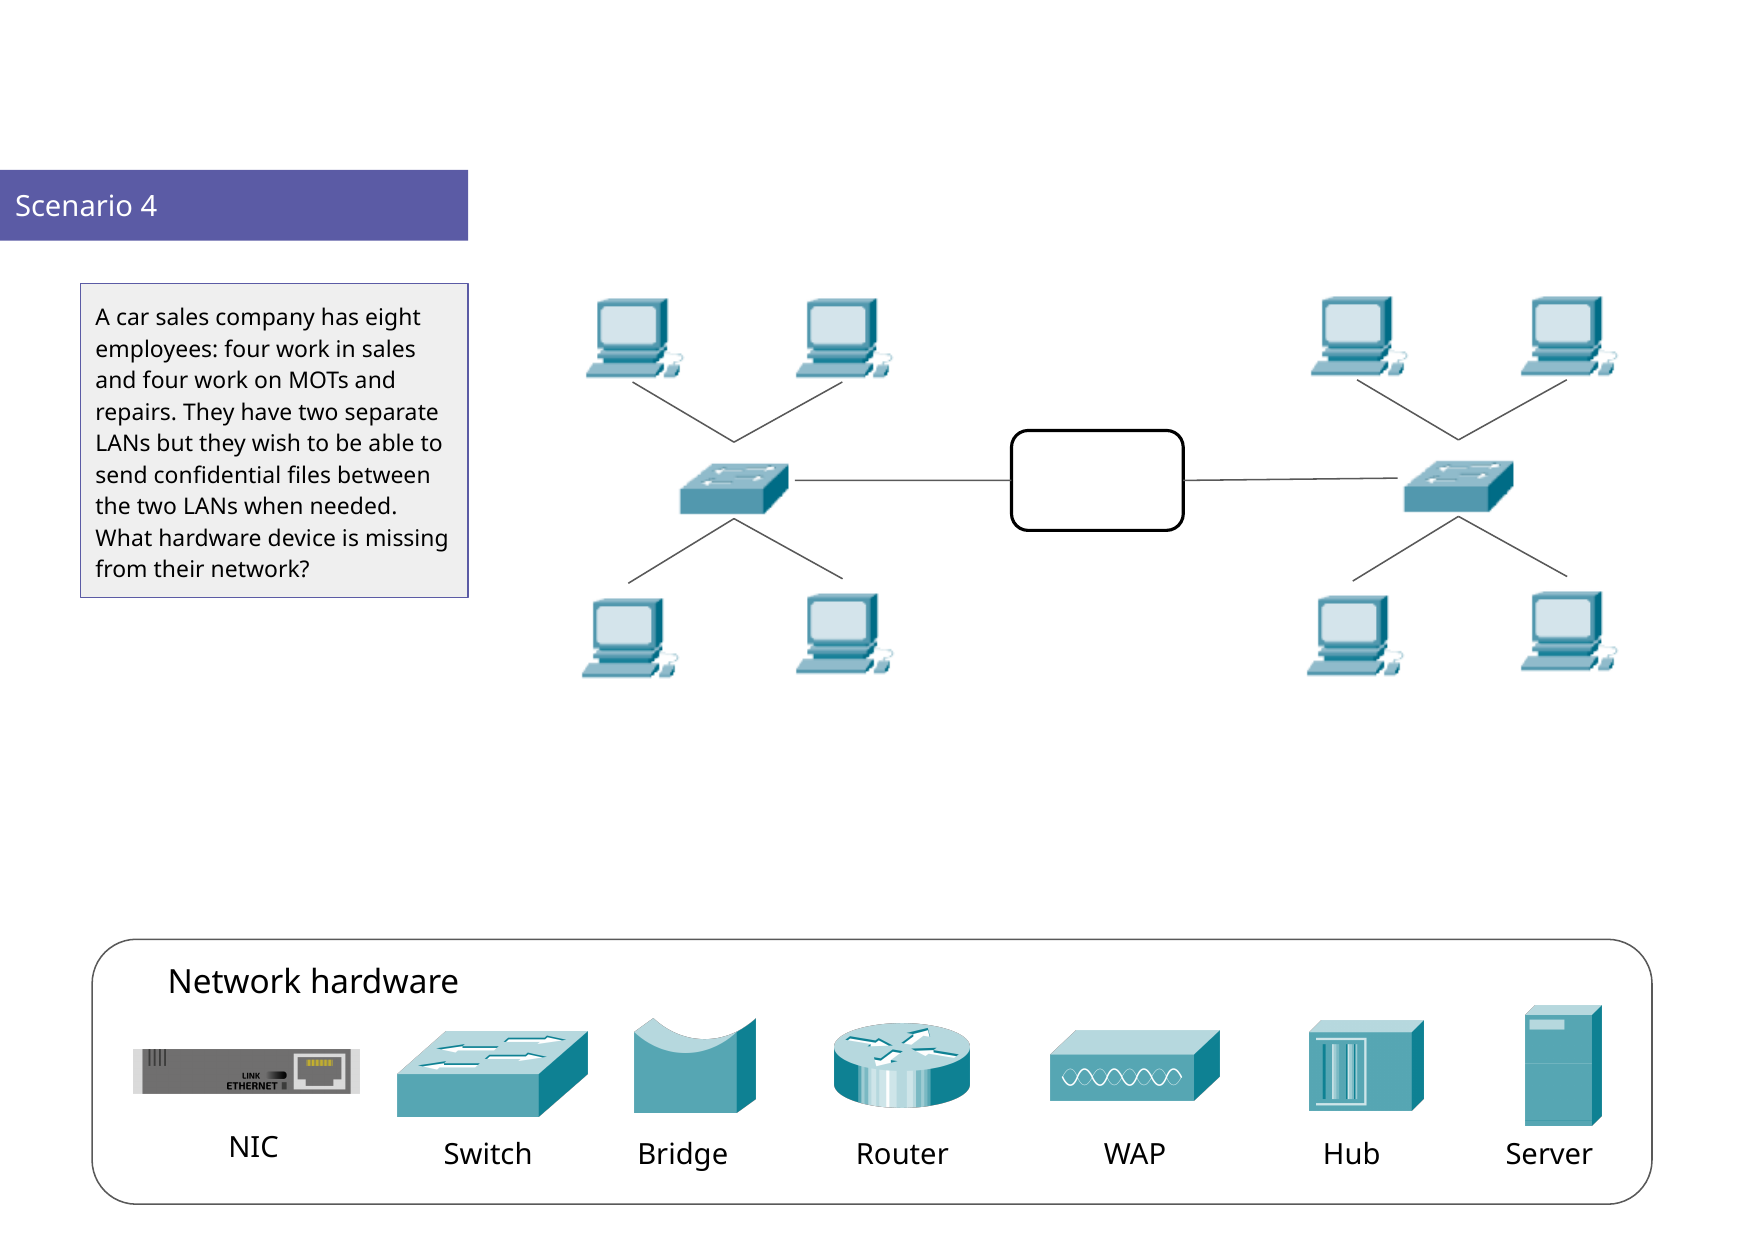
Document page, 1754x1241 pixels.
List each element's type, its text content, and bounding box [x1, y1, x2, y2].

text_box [632, 381, 732, 443]
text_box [733, 518, 843, 580]
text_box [1356, 379, 1457, 441]
text_box Hub [1289, 1120, 1415, 1186]
picture [133, 1049, 360, 1095]
picture [577, 283, 688, 383]
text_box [1183, 477, 1398, 481]
picture [633, 1018, 757, 1113]
text_box [1011, 430, 1184, 531]
picture [1524, 1004, 1602, 1126]
picture [1397, 441, 1520, 516]
picture [573, 583, 684, 682]
text_box WAP [1072, 1120, 1198, 1186]
text_box Server [1486, 1120, 1612, 1186]
text_box Scenario 4 [0, 169, 469, 241]
picture [1511, 281, 1622, 381]
picture [1512, 576, 1623, 676]
text_box A car sales company has eight employees: four work in sales and four work on MOTs and repairs. They have two separate LANs but they wish to be able to send confidential files between the two LANs when needed. What hardware device is missing from their network? [80, 283, 469, 598]
picture [1050, 1030, 1220, 1101]
picture [397, 1031, 588, 1117]
text_box Switch [425, 1124, 551, 1186]
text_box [1352, 516, 1456, 582]
text_box Network hardware [152, 939, 645, 1016]
picture [787, 578, 898, 678]
text_box Router [839, 1120, 965, 1186]
picture [1302, 281, 1412, 381]
picture [787, 283, 898, 383]
text_box Bridge [620, 1120, 746, 1186]
picture [834, 1023, 970, 1108]
picture [1297, 580, 1408, 680]
picture [672, 443, 796, 518]
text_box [1458, 516, 1568, 577]
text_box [1458, 379, 1567, 441]
text_box NIC [201, 1113, 306, 1178]
picture [1309, 1019, 1425, 1112]
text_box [628, 518, 732, 584]
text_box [733, 381, 843, 443]
text_box [92, 939, 1653, 1205]
